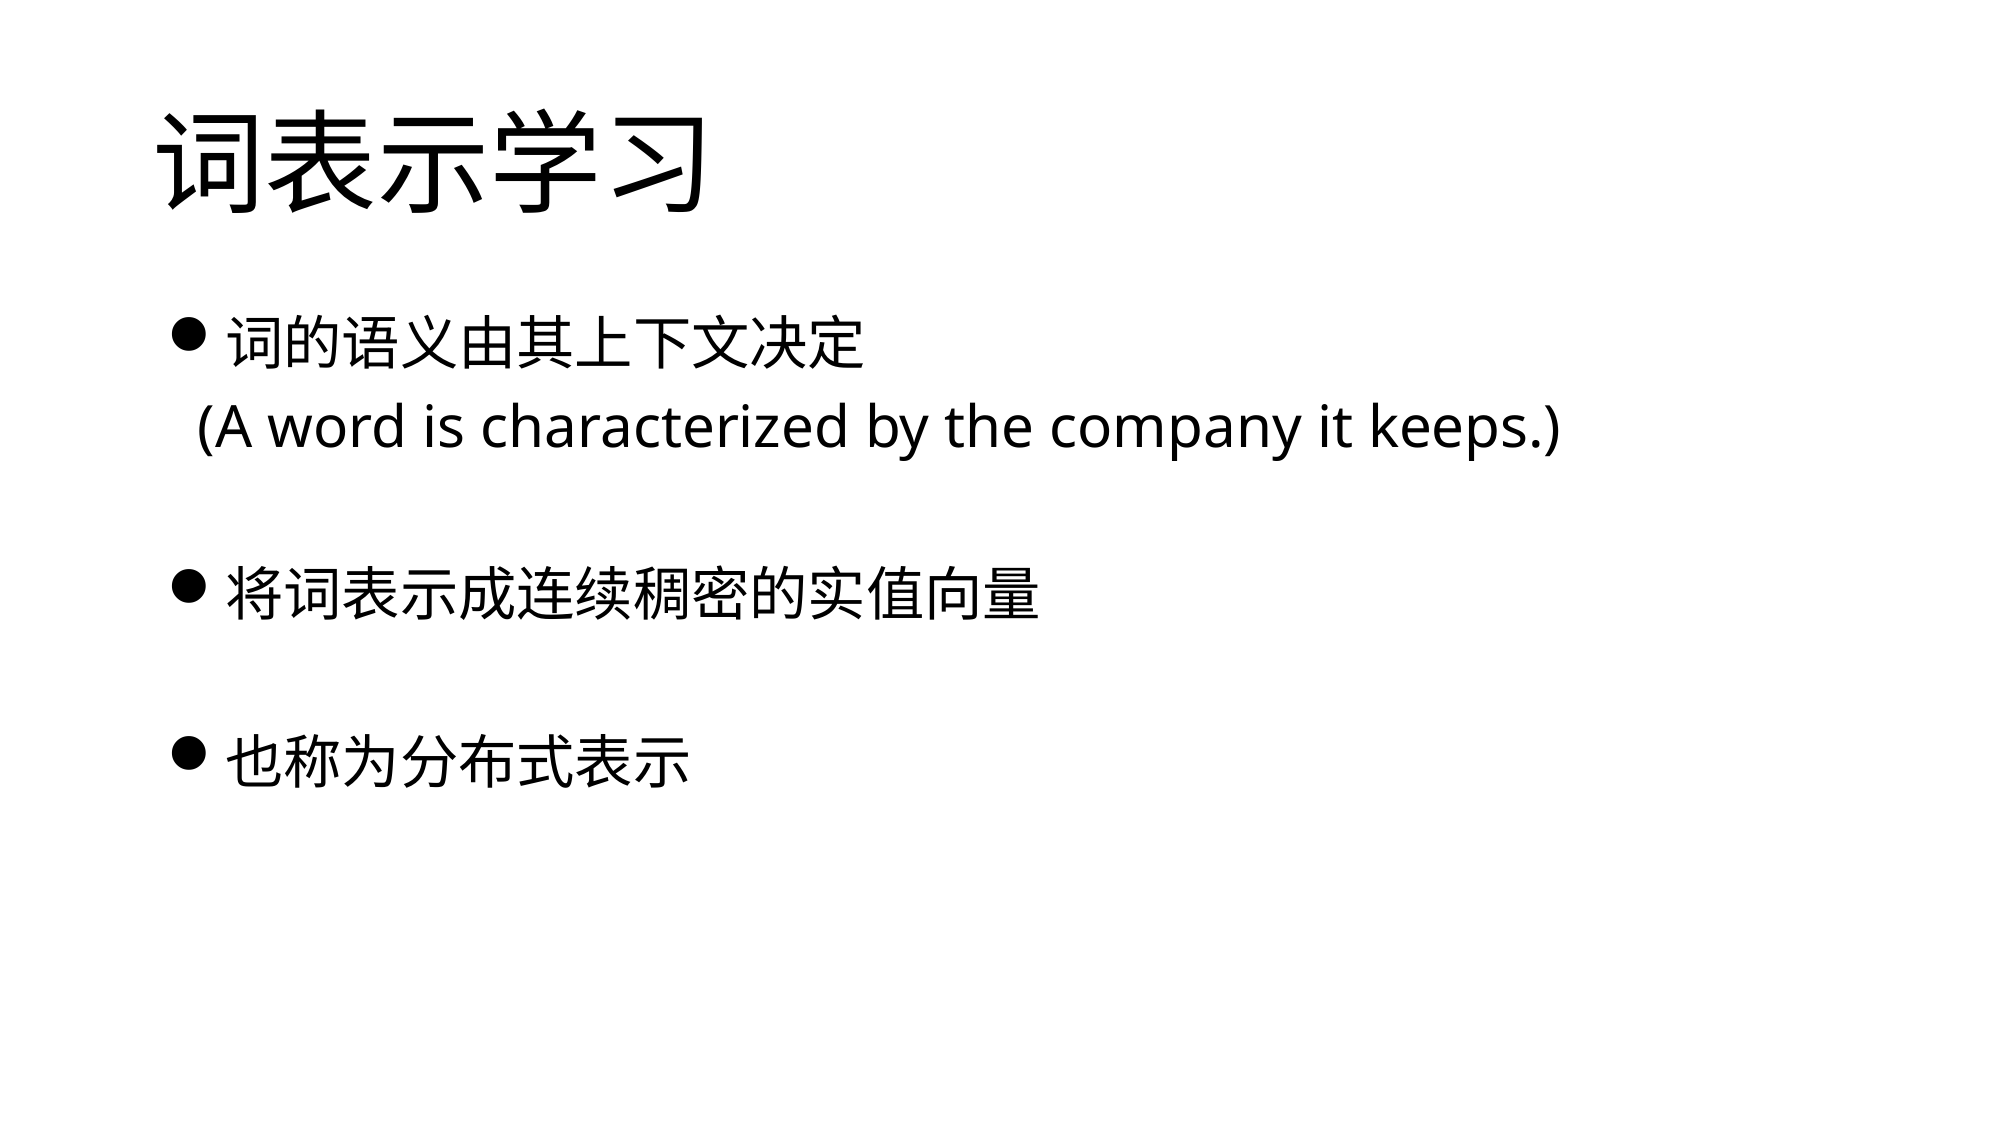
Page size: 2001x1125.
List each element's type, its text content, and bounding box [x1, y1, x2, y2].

title 词表示学习 [137, 59, 1863, 278]
list 词的语义由其上下文决定 (A word is characterized by the company it keeps.) 将词表示成连续稠密的实值向量 也称为分布式表示 [152, 306, 1878, 1009]
